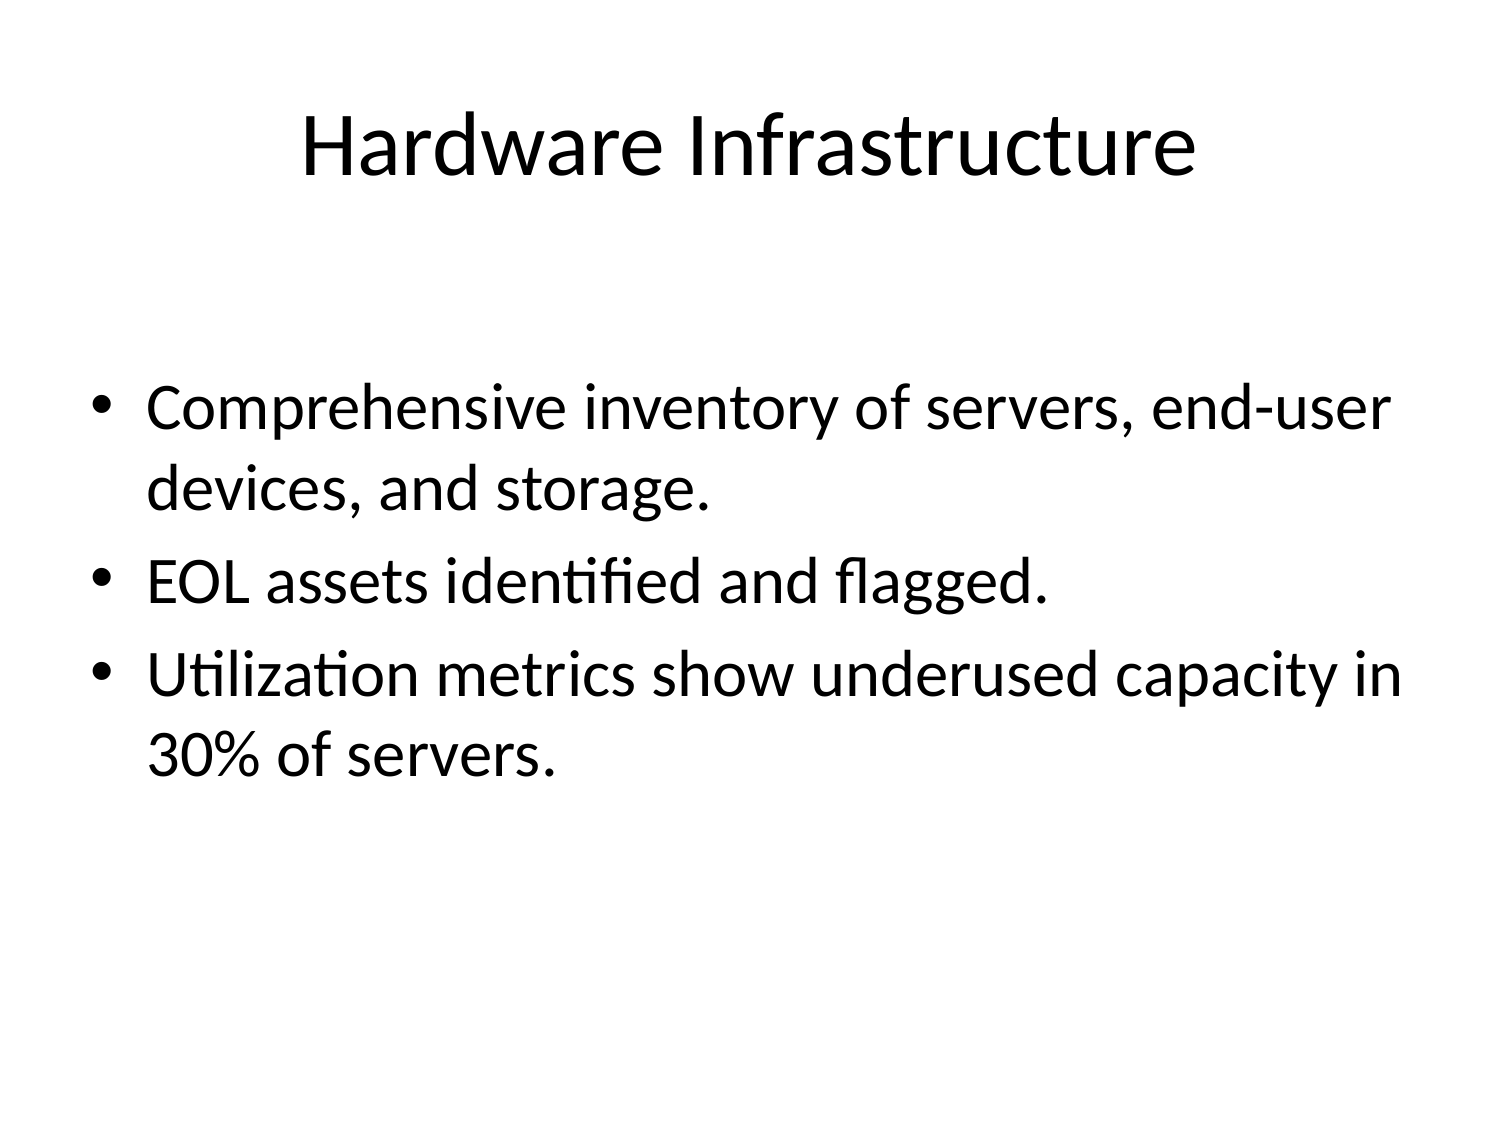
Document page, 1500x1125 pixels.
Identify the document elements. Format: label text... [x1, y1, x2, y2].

list Comprehensive inventory of servers, end-user devices, and storage. EOL assets identified and flagged. Utilization metrics show underused capacity in 30% of servers. [75, 262, 1425, 1005]
title Hardware Infrastructure [75, 45, 1425, 233]
